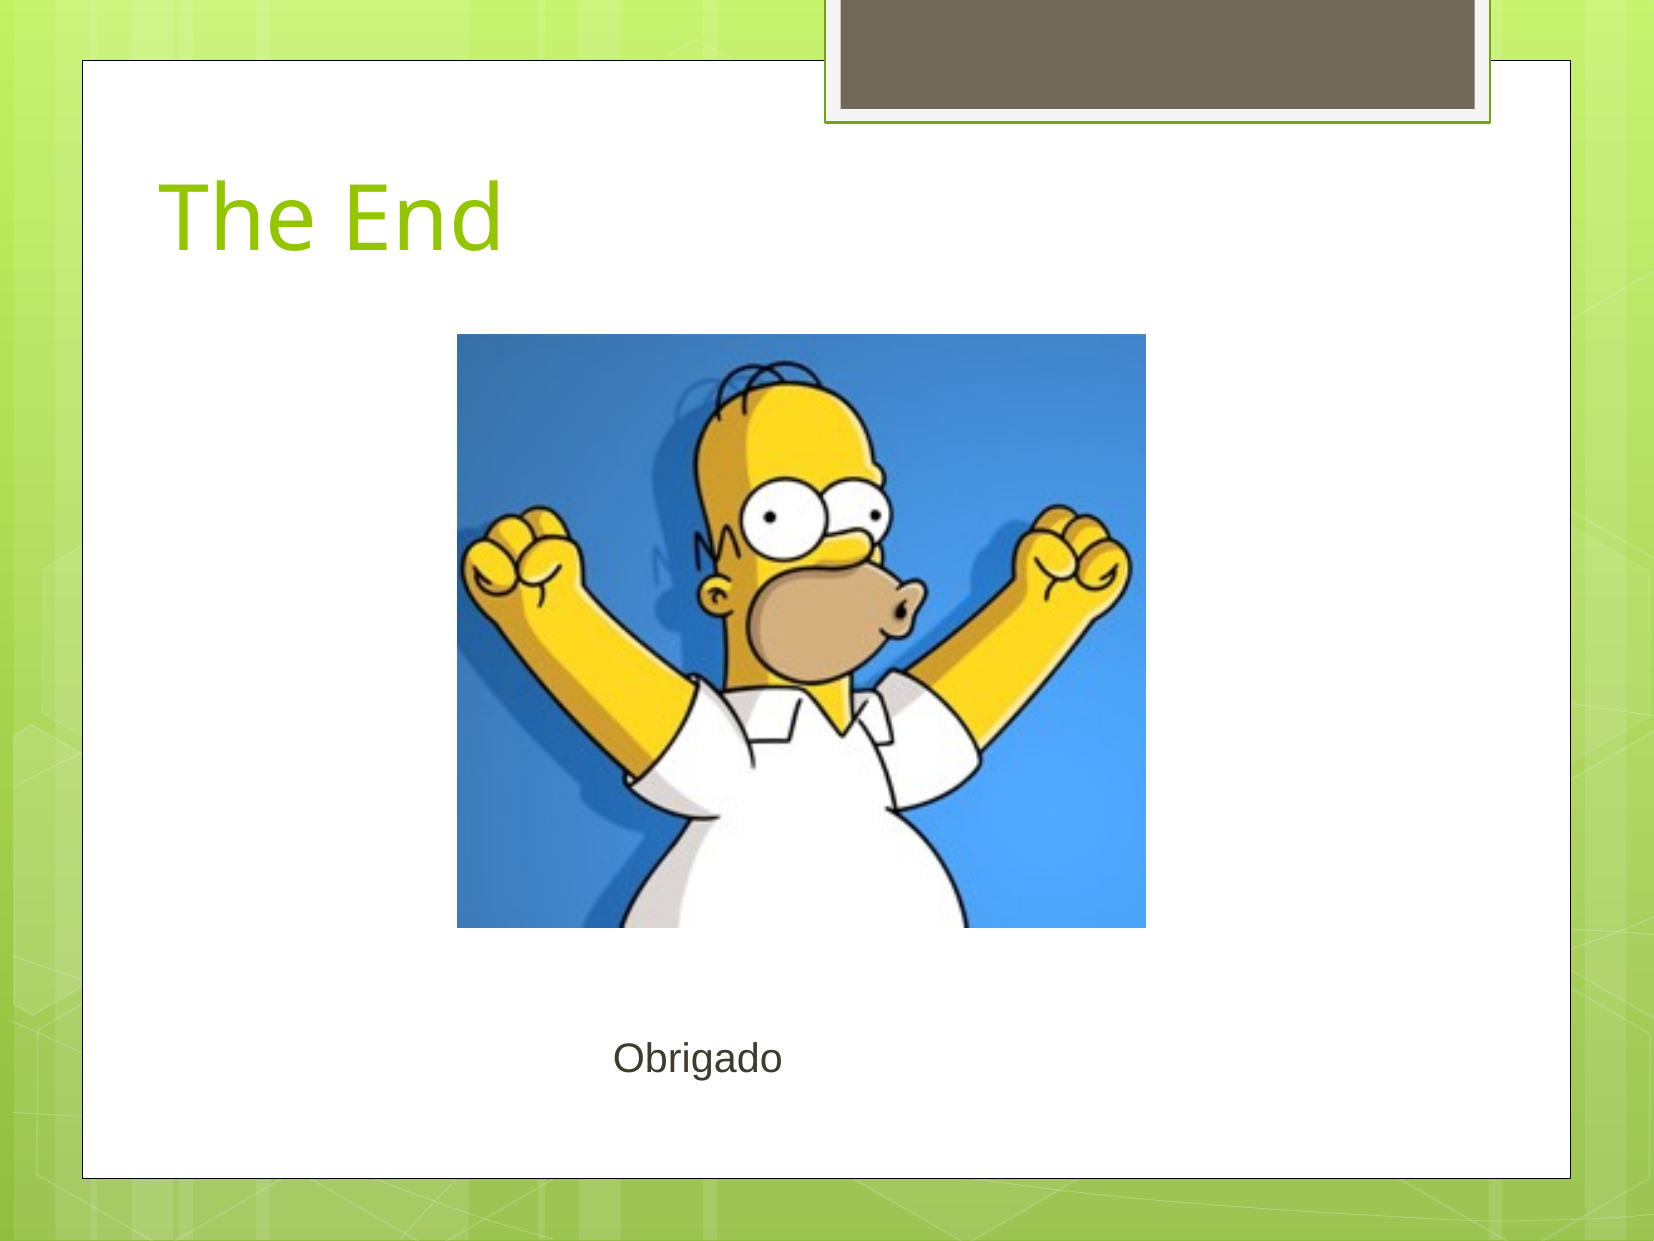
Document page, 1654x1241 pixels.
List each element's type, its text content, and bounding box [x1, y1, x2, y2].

list Obrigado [0, 371, 1456, 1092]
title The End [141, 70, 1631, 278]
picture [457, 334, 1146, 928]
